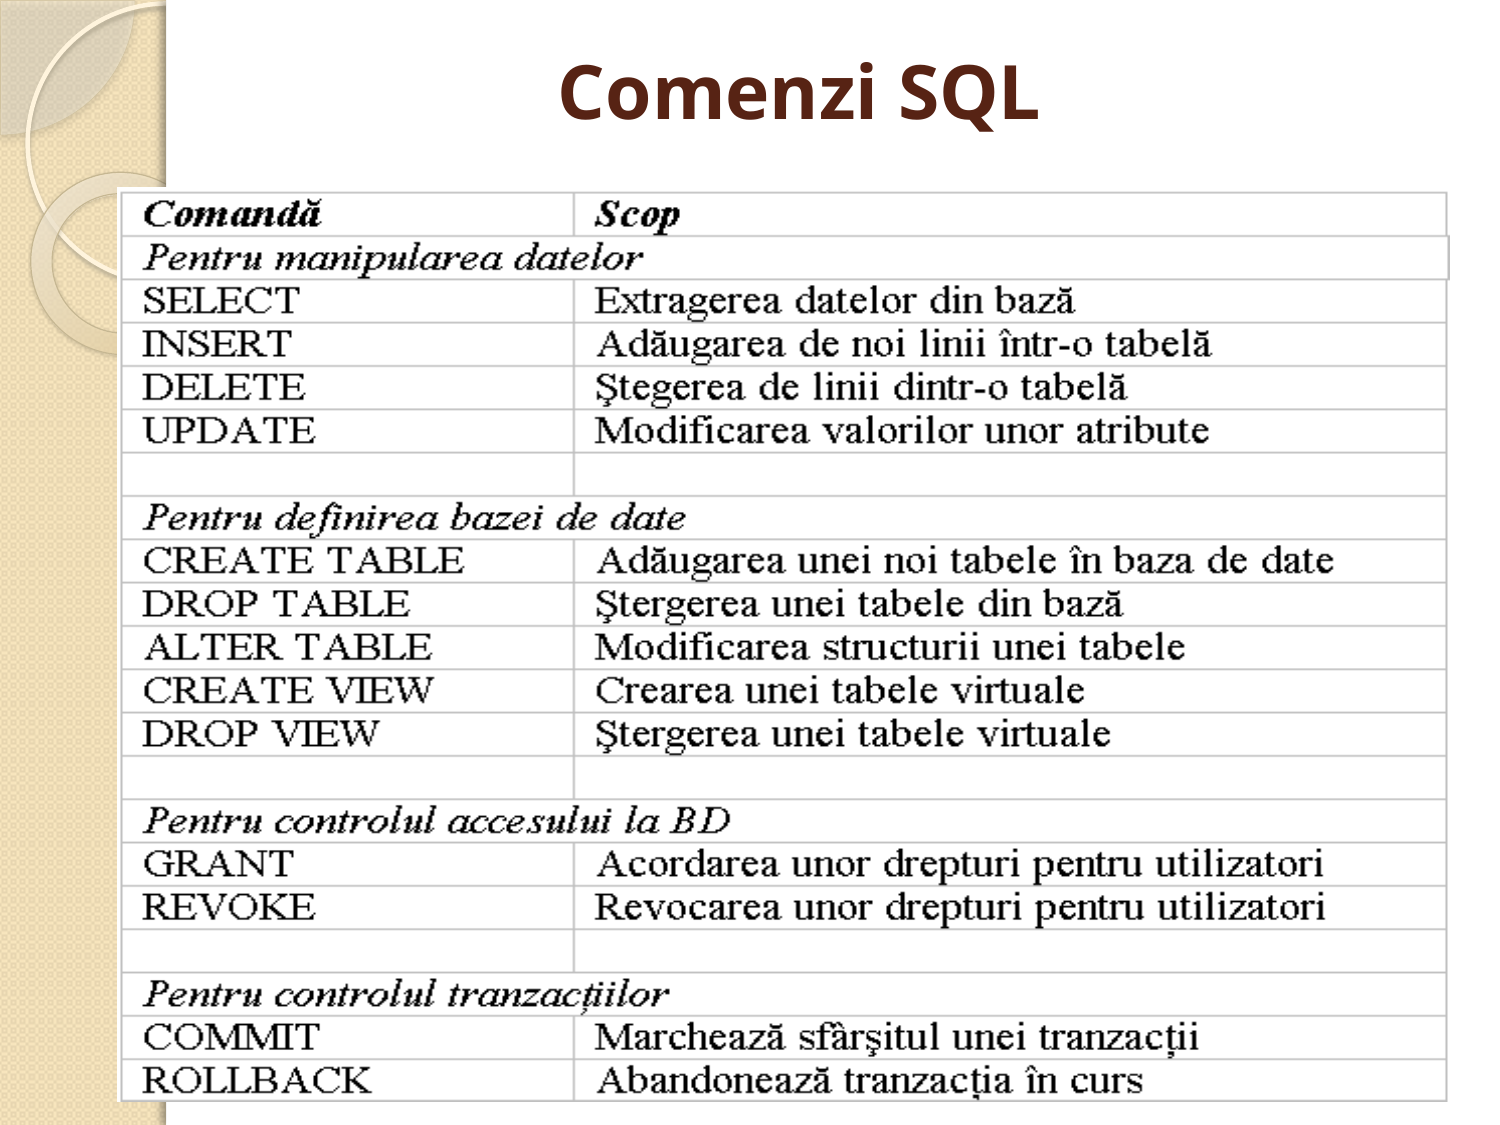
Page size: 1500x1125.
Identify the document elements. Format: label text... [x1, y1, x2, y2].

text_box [116, 187, 1450, 1102]
title Comenzi SQL [174, 0, 1425, 183]
